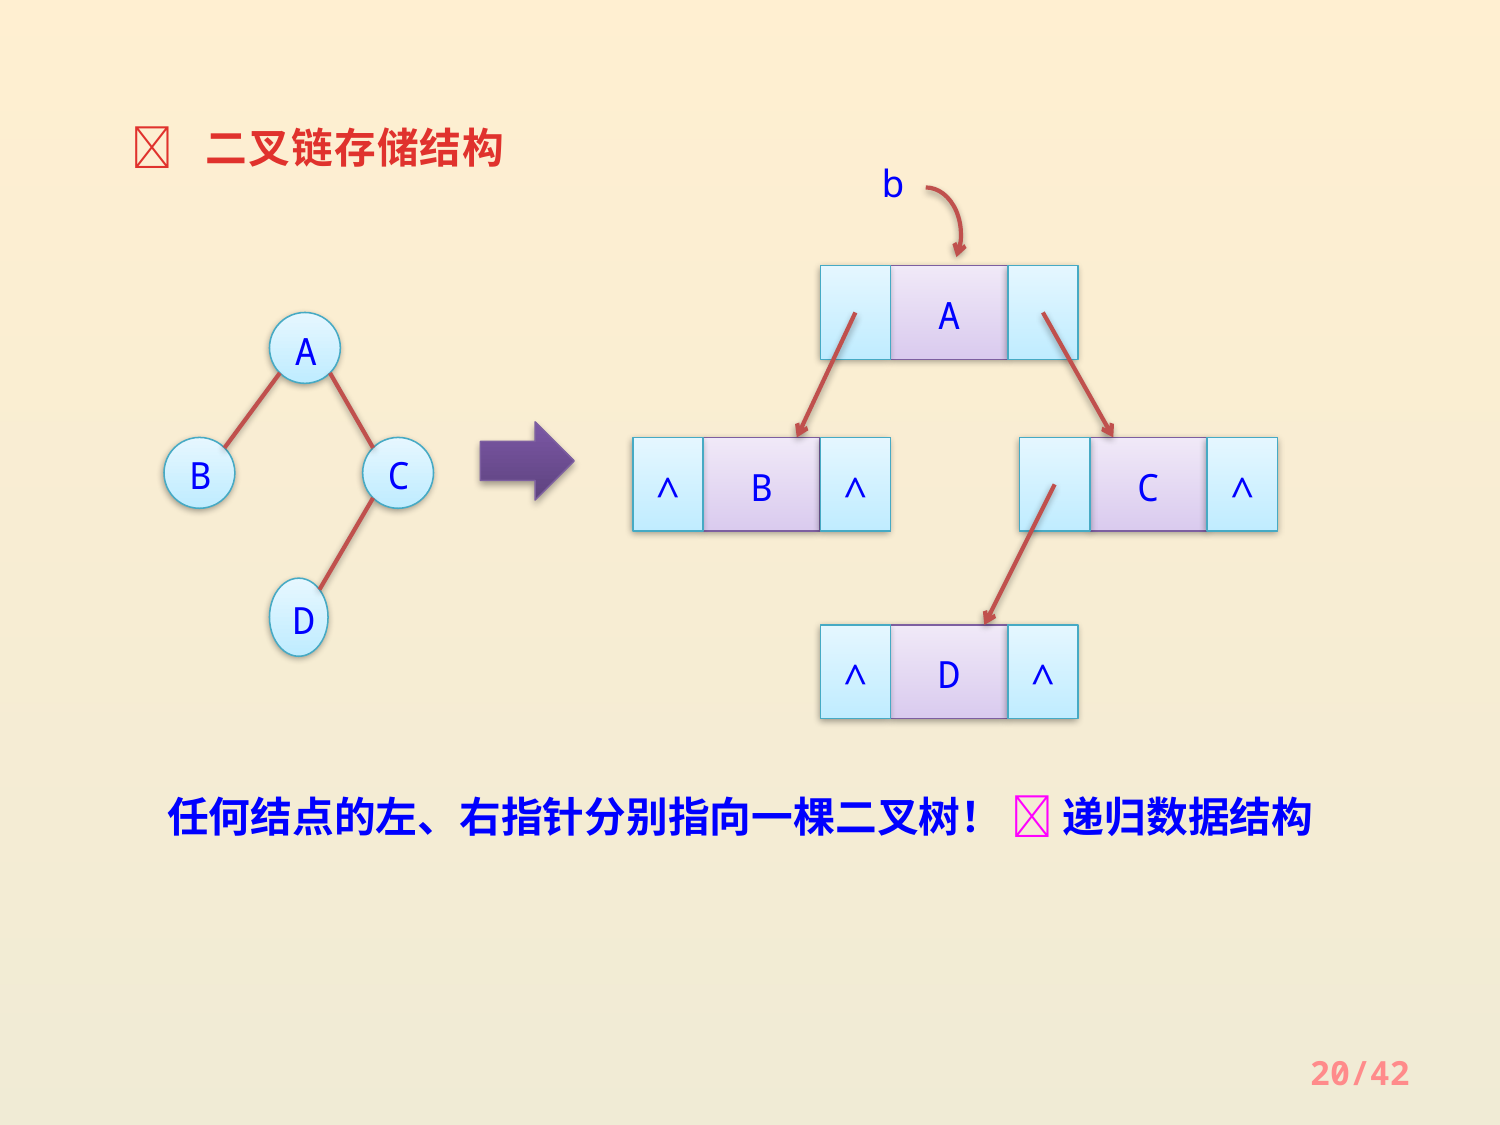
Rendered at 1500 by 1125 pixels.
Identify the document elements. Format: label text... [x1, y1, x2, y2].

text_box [632, 155, 1278, 719]
text_box  二叉链存储结构 [117, 109, 657, 180]
text_box 任何结点的左、右指针分别指向一棵二叉树！  递归数据结构 [152, 770, 1454, 848]
text_box [479, 421, 575, 501]
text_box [163, 312, 434, 657]
slide_number 20/42 [1074, 1042, 1425, 1103]
